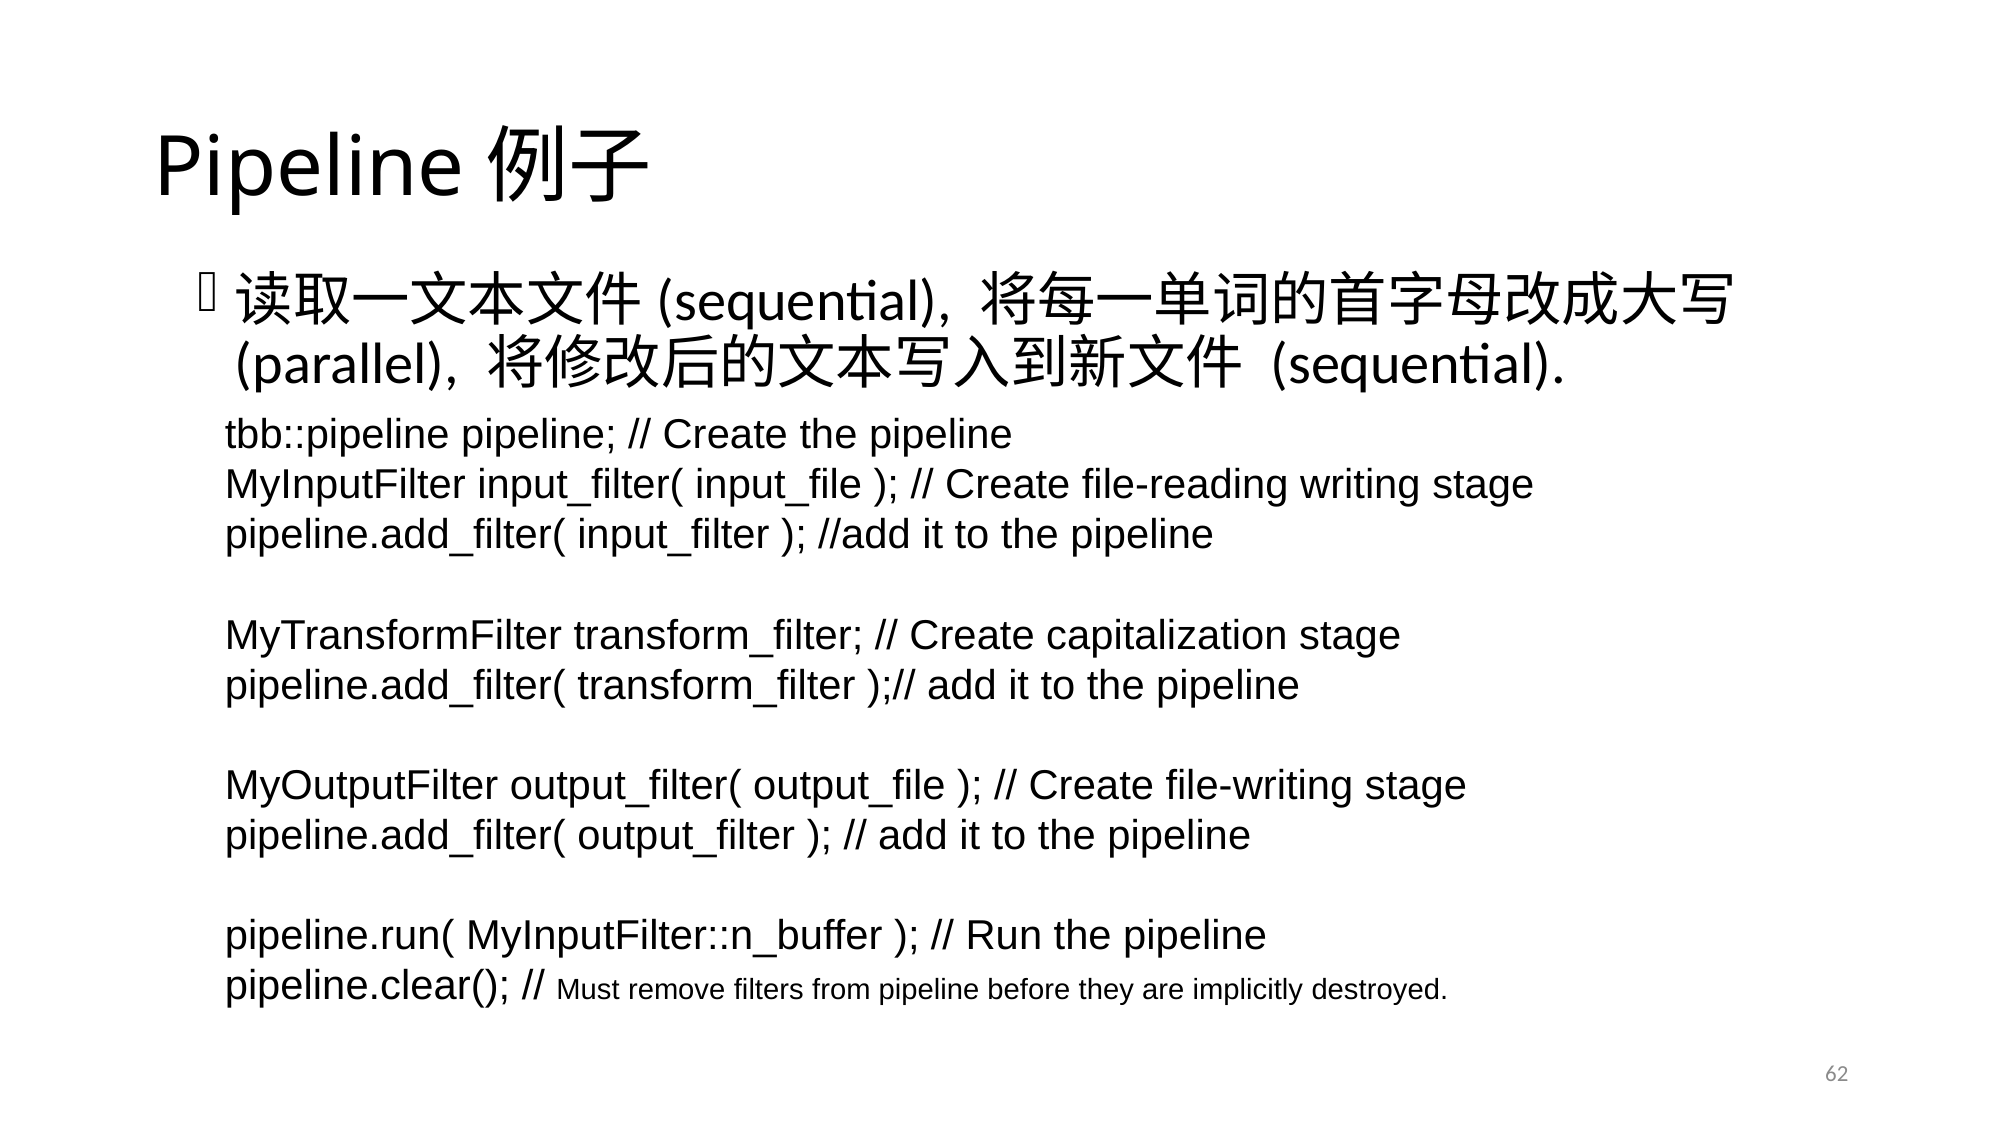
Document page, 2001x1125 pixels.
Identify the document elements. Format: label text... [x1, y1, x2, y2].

text_box tbb::pipeline pipeline; // Create the pipeline MyInputFilter input_filter( input_file ); // Create file-reading writing stage pipeline.add_filter( input_filter ); //add it to the pipeline MyTransformFilter transform_filter; // Create capitalization stage pipeline.add_filter( transform_filter );// add it to the pipeline MyOutputFilter output_filter( output_file ); // Create file-writing stage pipeline.add_filter( output_filter ); // add it to the pipeline pipeline.run( MyInputFilter::n_buffer ); // Run the pipeline pipeline.clear(); // Must remove filters from pipeline before they are implicitly destroyed. [209, 399, 1818, 1015]
list 读取一文本文件(sequential), 将每一单词的首字母改成大写 (parallel), 将修改后的文本写入到新文件 (sequential). [182, 262, 1818, 425]
slide_number 62 [1413, 1042, 1864, 1103]
title Pipeline例子 [138, 60, 1864, 278]
